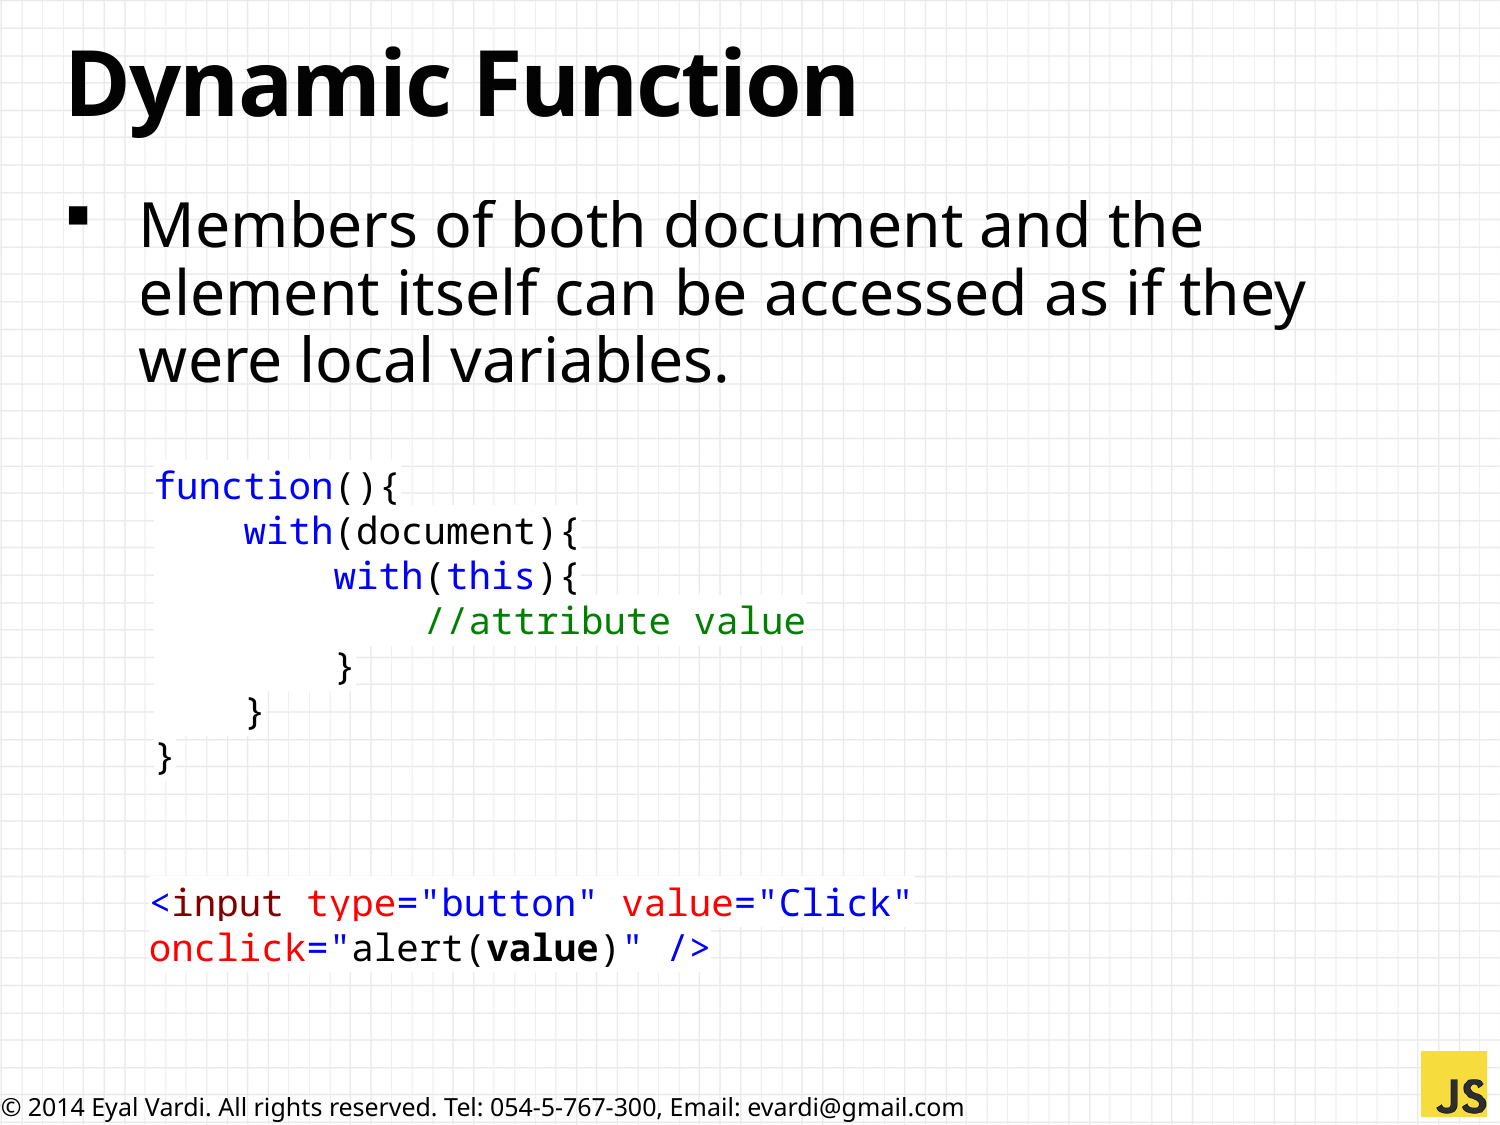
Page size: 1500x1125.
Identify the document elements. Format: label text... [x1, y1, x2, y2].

list Members of both document and the element itself can be accessed as if they were local variables. [63, 193, 1436, 399]
text_box <input type="button" value="Click" onclick="alert(value)" /> [134, 871, 1436, 976]
picture [0, 0, 1500, 1125]
text_box function(){ with(document){ with(this){ //attribute value } } } [138, 454, 889, 785]
title Dynamic Function [63, 37, 1436, 138]
